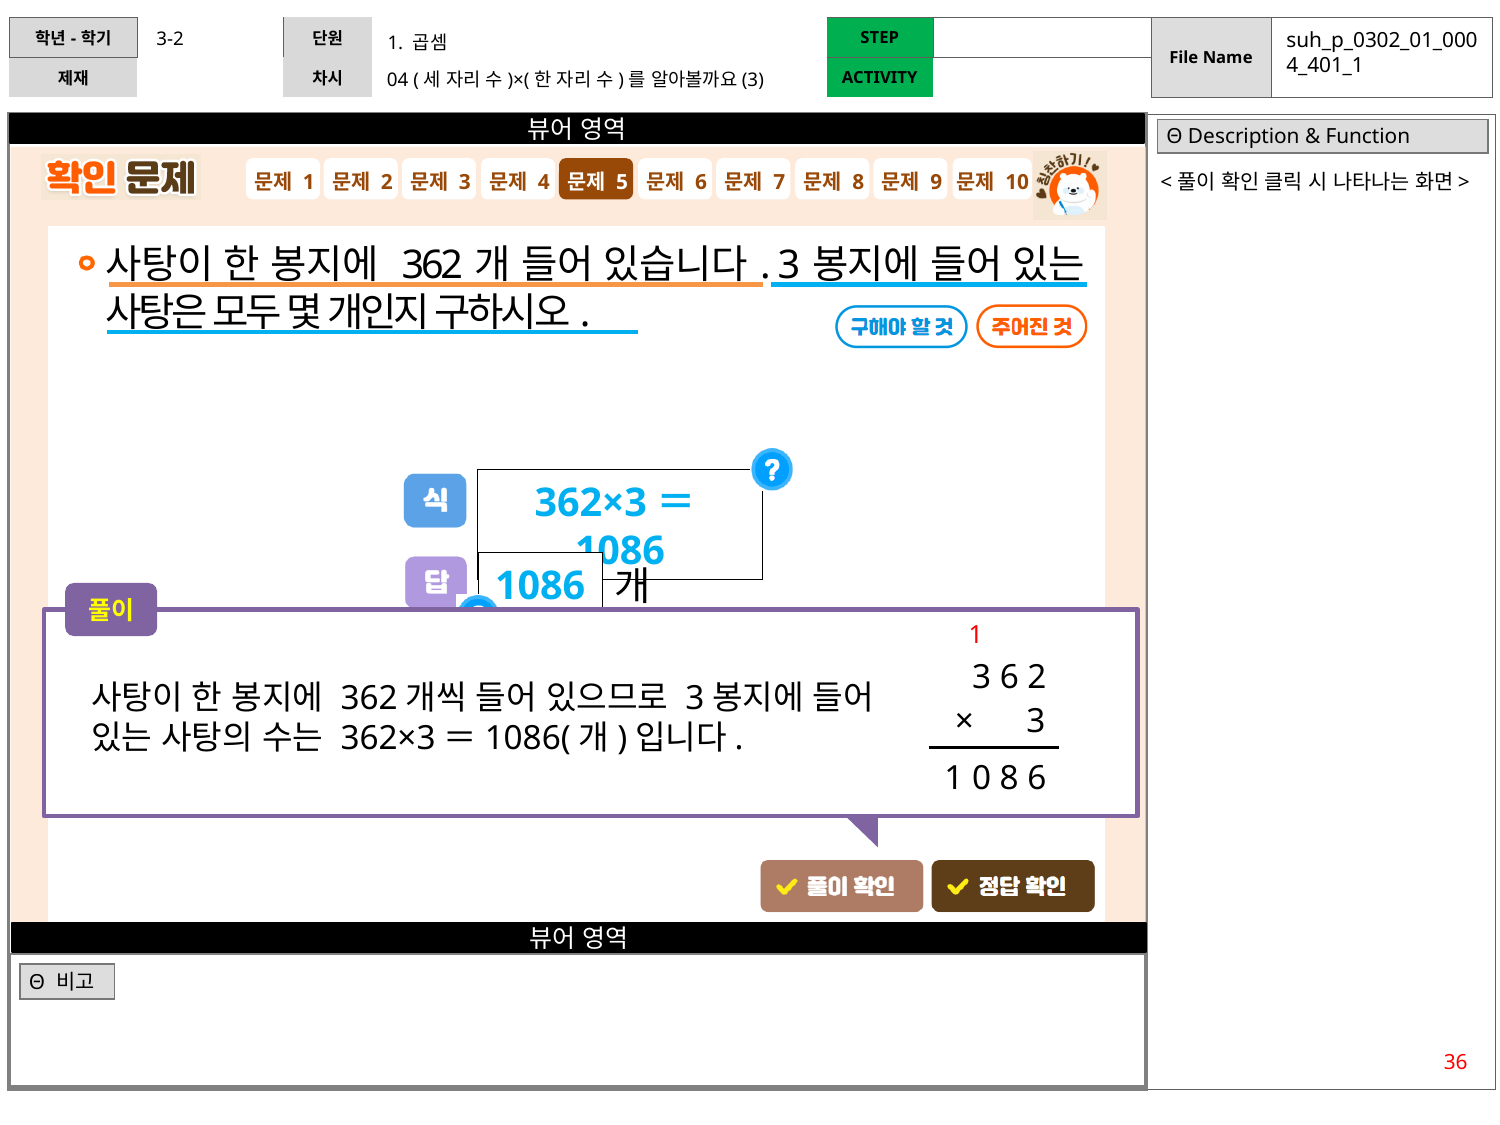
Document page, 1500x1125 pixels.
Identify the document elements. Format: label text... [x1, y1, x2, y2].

text_box 문제 10 [977, 148, 1052, 202]
text_box <풀이 확인 클릭 시 나타나는 화면> [1145, 160, 1500, 201]
picture [749, 447, 793, 491]
text_box 문제 3 [395, 148, 474, 202]
text_box 문제 1 [239, 148, 349, 202]
text_box 04 (세 자리 수)×(한 자리 수)를 알아볼까요(3) [372, 60, 821, 96]
picture [41, 154, 201, 200]
text_box 사탕이 한 봉지에 362개 들어 있습니다. 3봉지에 들어 있는 사탕은 모두 몇 개인지 구하시오. [90, 231, 1097, 342]
text_box 1086 [478, 552, 603, 581]
text_box 개 [597, 553, 668, 581]
text_box 문제 2 [349, 148, 395, 202]
text_box 문제 9 [898, 148, 977, 202]
picture [975, 302, 1089, 351]
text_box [43, 582, 1139, 848]
text_box 1. 곱셈 [372, 23, 828, 48]
text_box 362×3＝1086 [477, 469, 763, 580]
text_box 3-2 [141, 18, 284, 55]
text_box 문제 5 [584, 148, 662, 202]
picture [758, 857, 925, 914]
text_box 문제 4 [474, 148, 584, 202]
text_box 문제 8 [819, 148, 898, 202]
picture [403, 469, 470, 530]
text_box suh_p_0302_01_0004_401_1 [1271, 18, 1500, 84]
picture [831, 302, 971, 350]
picture [1033, 151, 1107, 220]
table_header Θ Description & Function [1158, 120, 1487, 152]
picture [930, 857, 1097, 913]
picture [401, 553, 470, 582]
text_box 문제 6 [662, 148, 741, 202]
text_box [915, 611, 1062, 805]
picture [76, 252, 96, 274]
text_box 문제 7 [741, 148, 819, 202]
